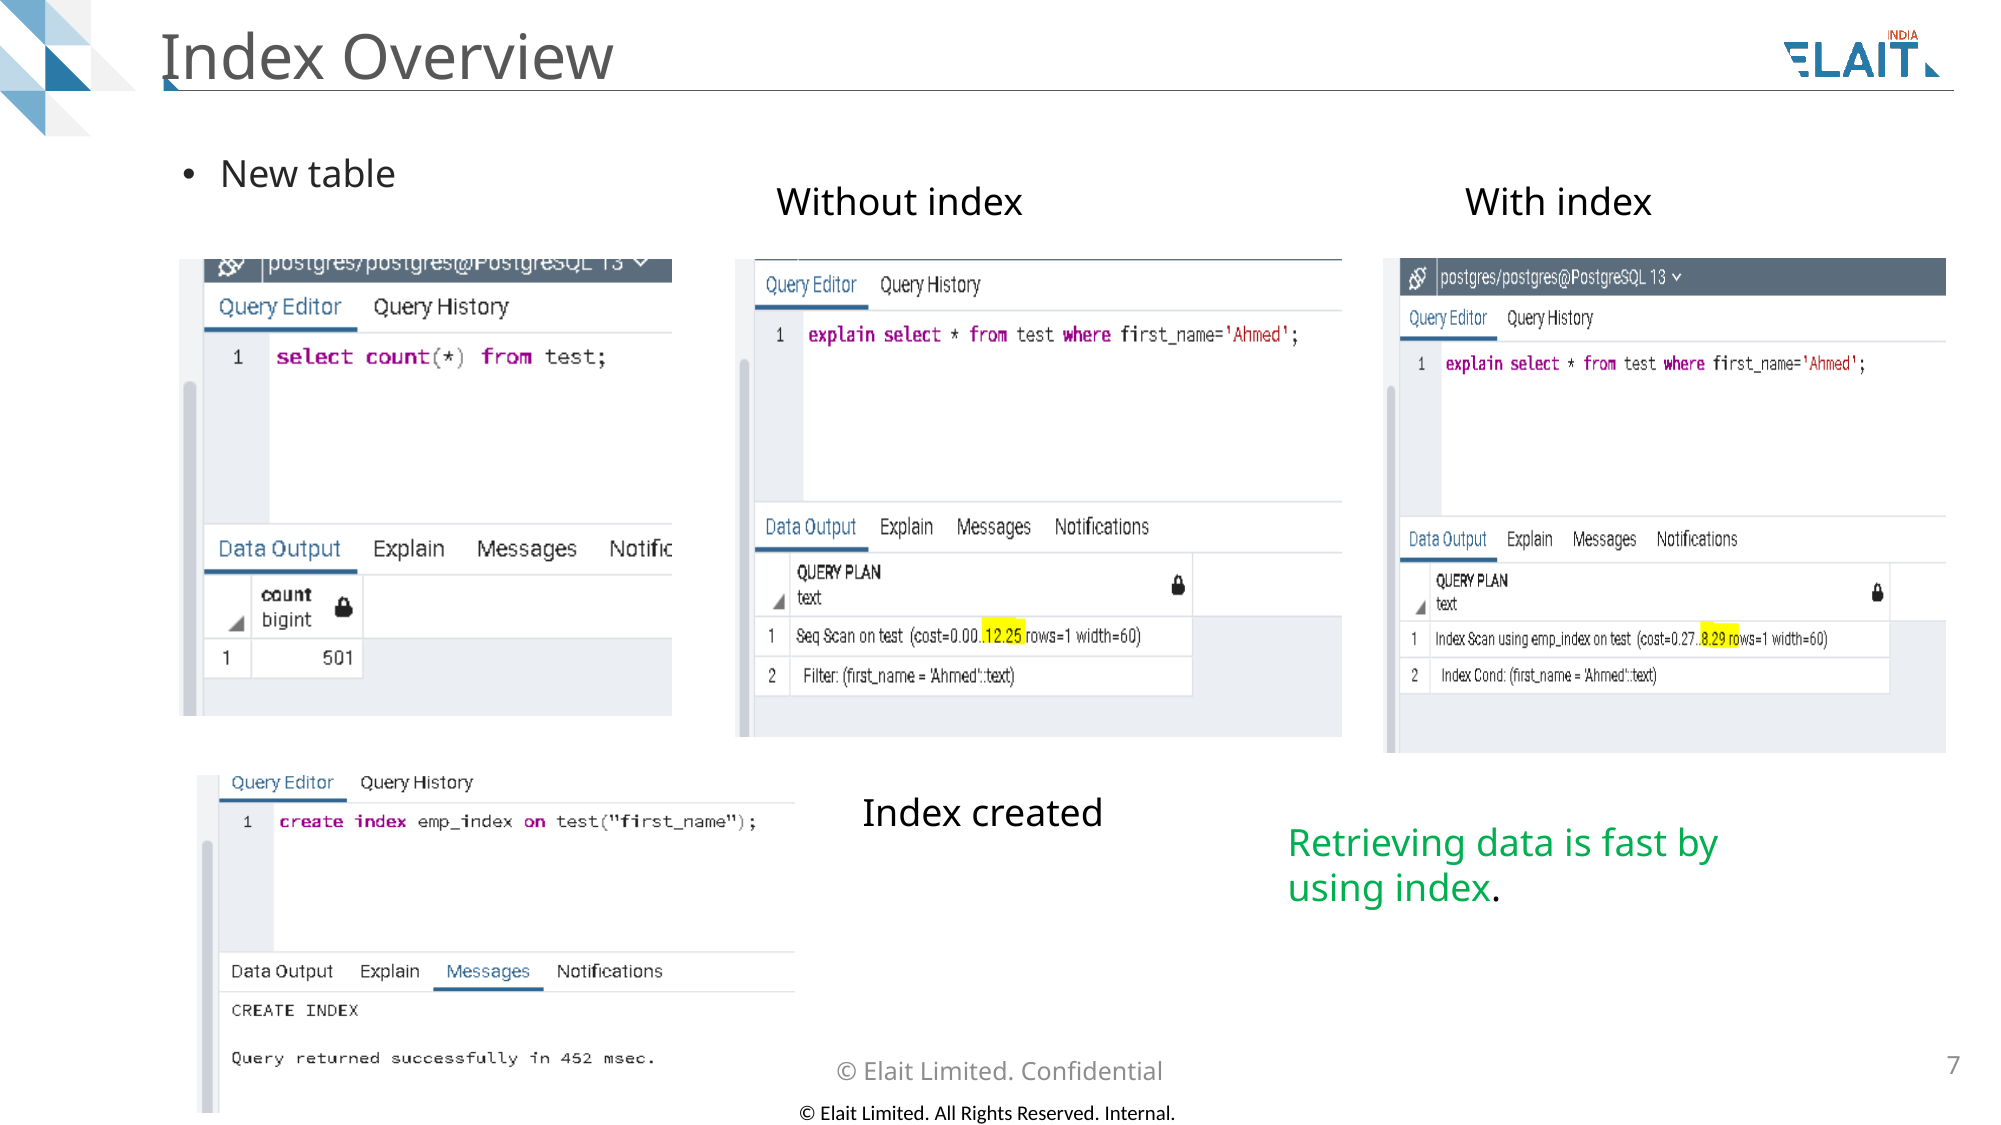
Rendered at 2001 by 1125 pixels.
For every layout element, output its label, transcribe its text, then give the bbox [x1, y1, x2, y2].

picture [1783, 30, 1945, 77]
text_box With index [1450, 170, 1946, 258]
picture [177, 775, 795, 1113]
footer © Elait Limited. Confidential [795, 1042, 1338, 1103]
picture [728, 259, 1342, 737]
picture [1382, 258, 1946, 753]
text_box Retrieving data is fast by using index. [1272, 811, 1747, 917]
text_box Without index [761, 170, 1188, 259]
picture [179, 259, 672, 716]
text_box Index created [847, 781, 1250, 842]
title Index Overview [145, 8, 1478, 110]
text_box New table [167, 147, 1790, 985]
